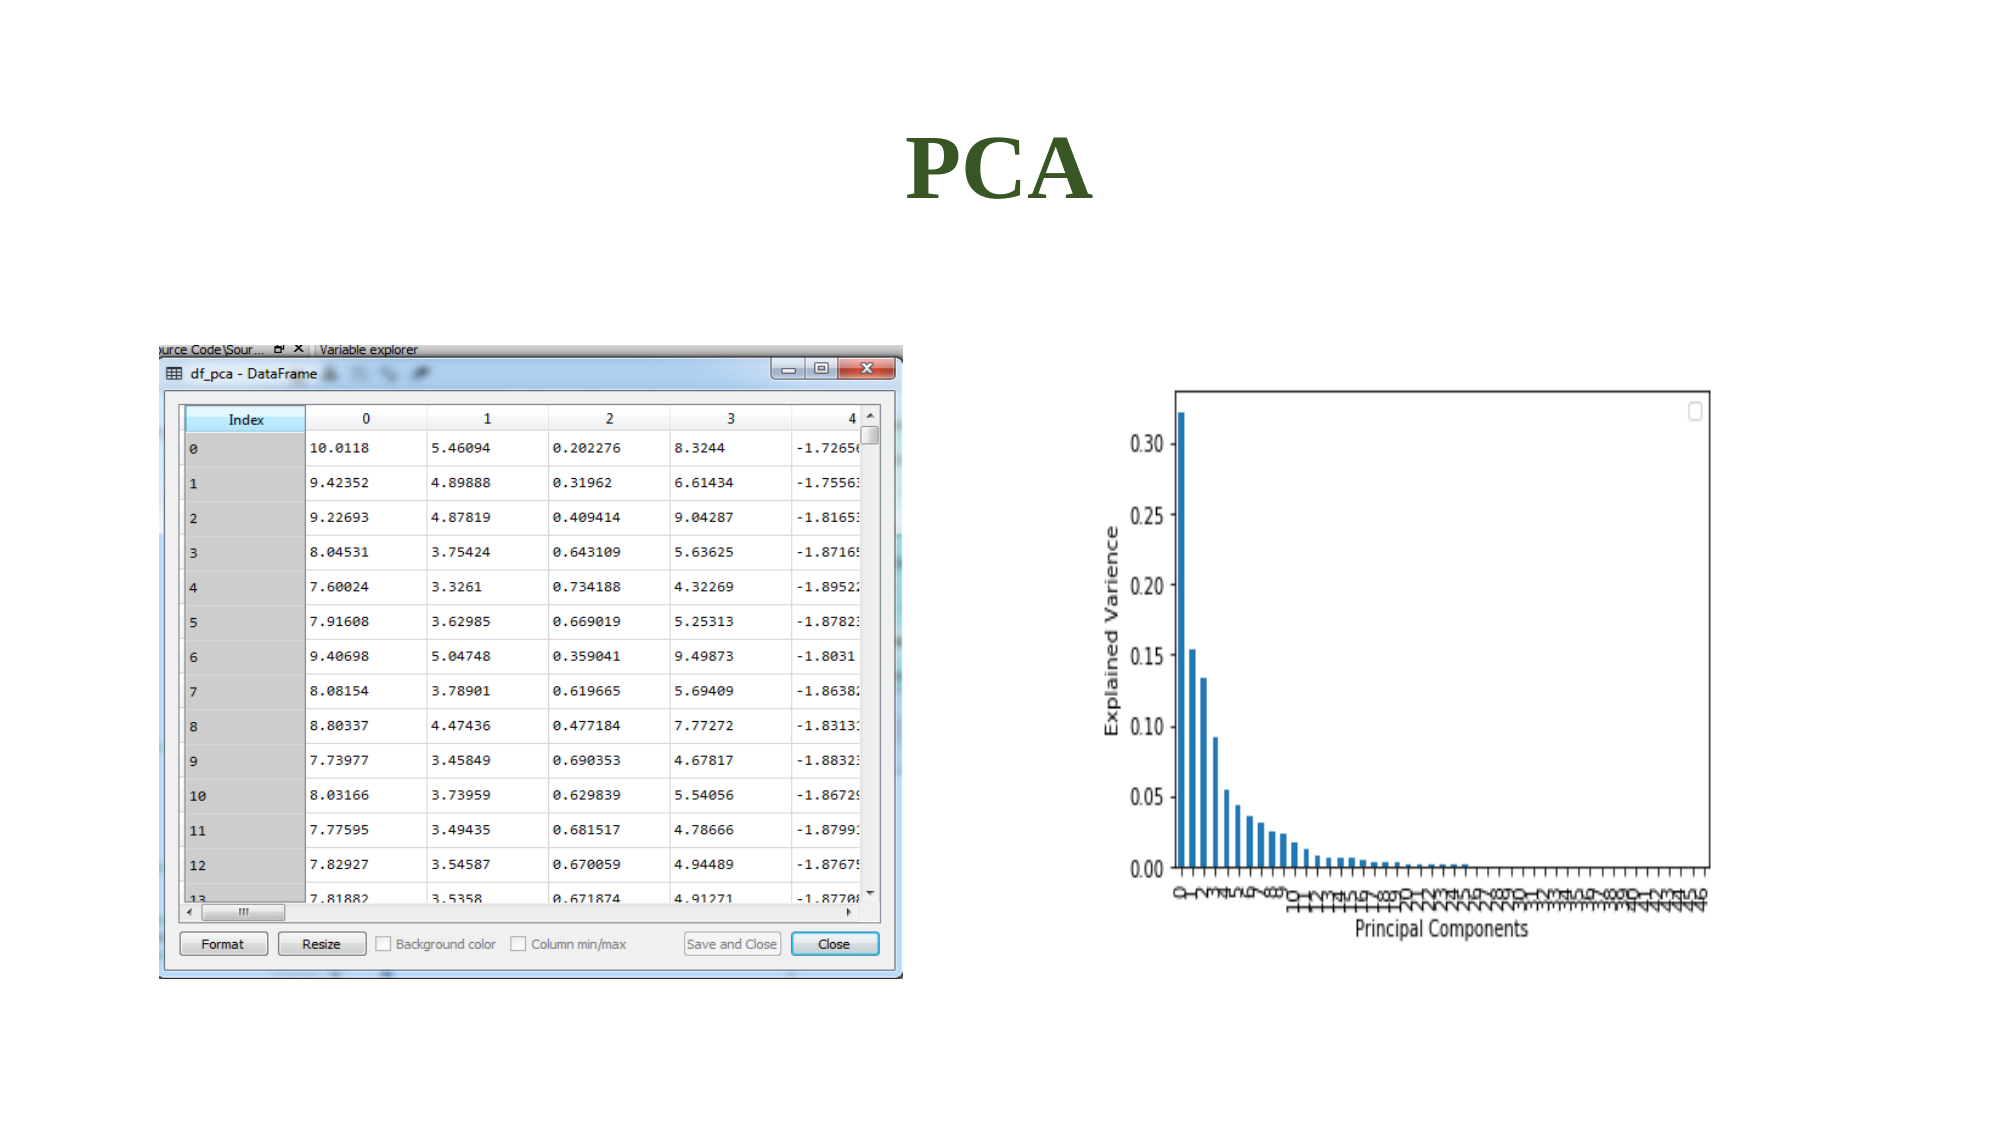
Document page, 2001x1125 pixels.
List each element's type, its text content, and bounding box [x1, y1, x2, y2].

title PCA [137, 59, 1863, 278]
picture [159, 345, 903, 979]
picture [1096, 345, 1926, 979]
